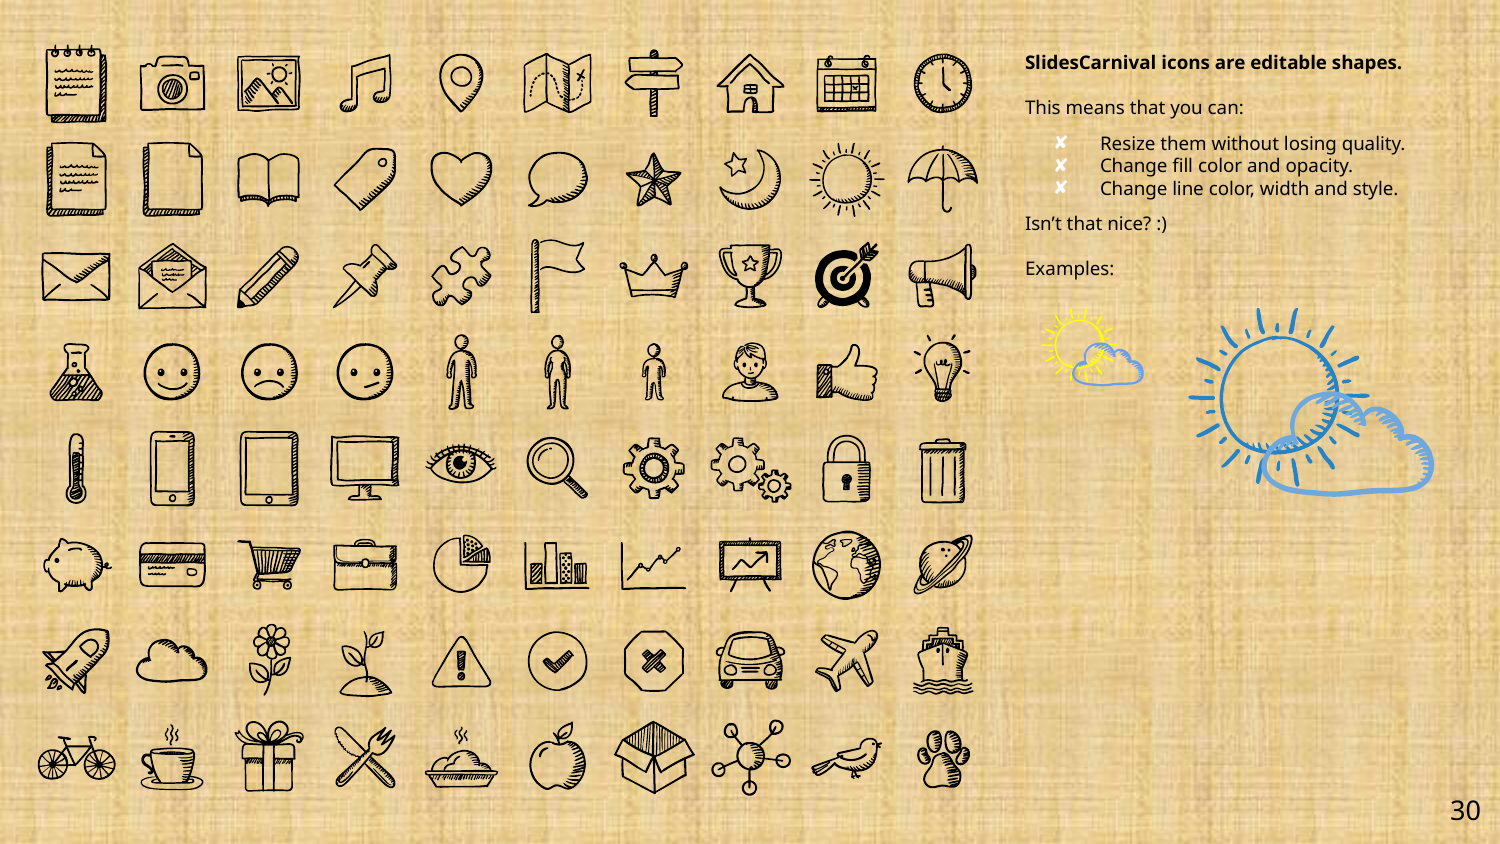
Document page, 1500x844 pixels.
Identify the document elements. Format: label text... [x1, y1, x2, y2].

text_box [1256, 308, 1265, 335]
text_box [1084, 370, 1088, 382]
text_box [641, 343, 666, 401]
text_box [1345, 393, 1370, 399]
text_box [719, 149, 781, 210]
text_box [1305, 454, 1313, 464]
slide_number 30 [1391, 779, 1482, 844]
text_box [65, 433, 87, 504]
text_box [1072, 342, 1144, 387]
text_box [1291, 458, 1300, 487]
text_box [430, 151, 493, 207]
text_box [907, 145, 979, 213]
text_box [1245, 328, 1251, 339]
text_box [620, 542, 686, 590]
text_box [526, 436, 588, 499]
text_box [1275, 322, 1280, 333]
text_box [1319, 325, 1335, 348]
text_box [710, 437, 792, 503]
text_box [544, 334, 571, 410]
text_box [332, 244, 398, 309]
text_box [43, 538, 112, 593]
text_box [623, 630, 684, 692]
text_box [334, 726, 396, 789]
text_box [333, 147, 396, 211]
text_box [619, 253, 689, 299]
text_box [339, 54, 392, 113]
text_box [237, 245, 299, 309]
text_box [1306, 329, 1312, 339]
text_box [1261, 391, 1435, 497]
text_box [625, 152, 682, 207]
text_box [711, 719, 791, 796]
text_box [1045, 307, 1113, 375]
text_box [1244, 454, 1251, 465]
text_box [530, 239, 586, 314]
text_box [1276, 460, 1281, 472]
text_box [1188, 395, 1215, 400]
text_box [241, 343, 298, 401]
text_box [815, 629, 879, 693]
text_box [339, 630, 393, 698]
text_box [1288, 308, 1299, 335]
text_box [41, 252, 111, 302]
text_box [718, 244, 783, 309]
text_box [424, 749, 499, 788]
text_box [1256, 457, 1263, 484]
text_box [917, 730, 970, 789]
text_box [1196, 423, 1220, 438]
text_box [1196, 357, 1221, 372]
text_box [812, 142, 885, 216]
text_box [1220, 325, 1238, 349]
text_box [234, 720, 304, 792]
text_box [330, 435, 400, 501]
text_box [431, 246, 492, 307]
text_box [1342, 379, 1352, 384]
text_box [913, 626, 974, 695]
text_box [135, 638, 208, 683]
text_box [333, 538, 398, 591]
text_box [142, 141, 204, 217]
text_box [1336, 423, 1360, 438]
text_box [913, 351, 921, 356]
text_box [49, 343, 103, 402]
text_box [908, 243, 977, 308]
text_box [923, 341, 963, 403]
text_box [425, 443, 497, 484]
list SlidesCarnival icons are editable shapes. This means that you can: Resize them without losing quality. Change fill color and opacity. Change line color, width and style. Isn’t that nice? :) Examples: [1025, 51, 1425, 302]
text_box [139, 55, 206, 111]
text_box [523, 53, 592, 114]
text_box [1221, 449, 1241, 468]
text_box [175, 728, 179, 742]
text_box [454, 726, 468, 745]
text_box [1219, 335, 1340, 454]
text_box [237, 55, 301, 112]
text_box [249, 623, 292, 696]
text_box [1317, 446, 1335, 470]
text_box [138, 243, 207, 310]
text_box [715, 631, 786, 690]
text_box [622, 437, 685, 500]
text_box [811, 737, 883, 779]
text_box [815, 241, 879, 308]
text_box [718, 537, 782, 593]
text_box [143, 343, 201, 401]
text_box [336, 343, 394, 401]
text_box [1271, 406, 1339, 455]
text_box [45, 44, 107, 124]
text_box [164, 727, 169, 741]
text_box [624, 49, 684, 117]
text_box [722, 342, 779, 402]
text_box [852, 205, 856, 217]
text_box [926, 334, 932, 342]
text_box [913, 534, 973, 595]
text_box [914, 369, 922, 374]
text_box [446, 334, 477, 410]
picture [0, 0, 1500, 844]
text_box [439, 53, 484, 113]
text_box [613, 720, 695, 795]
text_box [822, 434, 871, 503]
text_box [716, 53, 785, 114]
text_box [169, 724, 174, 746]
text_box [919, 438, 967, 504]
text_box [433, 534, 491, 593]
text_box [139, 542, 206, 588]
text_box [1204, 378, 1214, 384]
text_box [140, 747, 204, 791]
text_box [913, 53, 973, 114]
text_box [46, 141, 107, 217]
text_box [237, 540, 301, 590]
text_box [812, 530, 881, 600]
text_box [527, 631, 588, 691]
text_box [529, 721, 586, 790]
text_box [528, 151, 588, 208]
text_box [239, 430, 299, 507]
text_box [524, 542, 590, 590]
text_box [42, 628, 110, 694]
text_box [149, 430, 195, 507]
text_box [37, 735, 116, 780]
text_box [431, 635, 492, 688]
text_box [1337, 355, 1360, 368]
text_box [1205, 409, 1216, 414]
text_box [237, 153, 300, 207]
text_box [816, 343, 878, 401]
text_box [816, 54, 877, 113]
